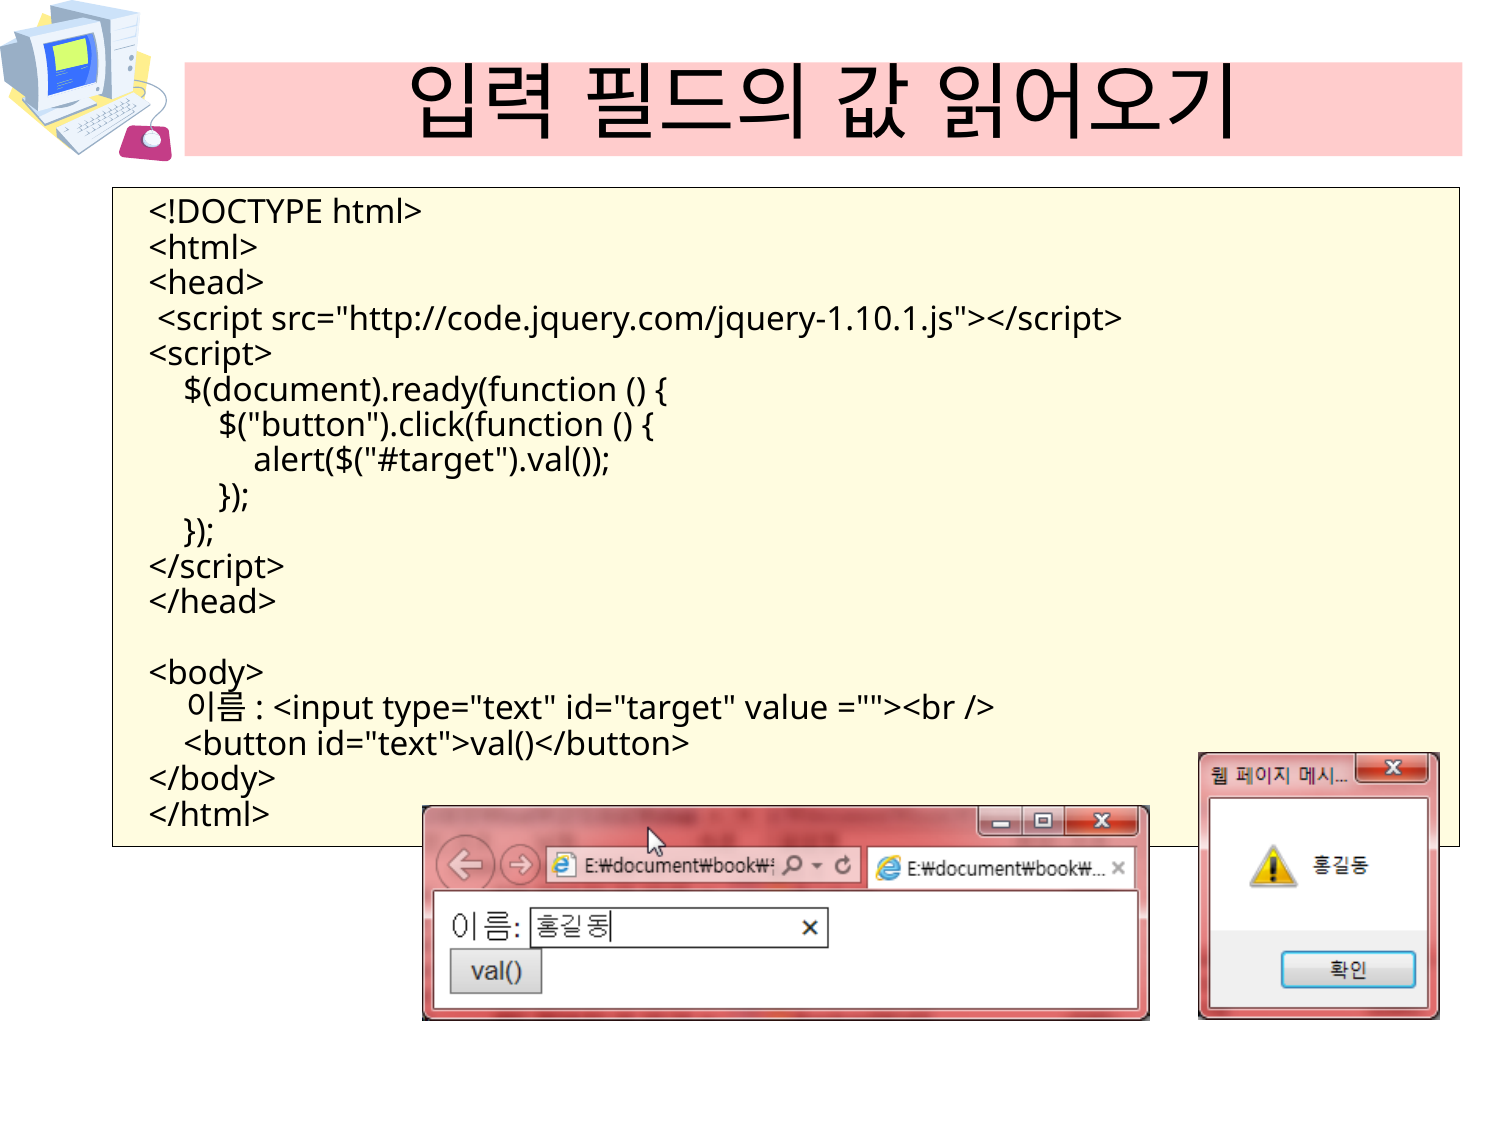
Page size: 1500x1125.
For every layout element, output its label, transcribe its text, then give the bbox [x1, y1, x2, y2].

text_box <!DOCTYPE html> <html> <head> <script src="http://code.jquery.com/jquery-1.10.1.js"></script> <script> $(document).ready(function () { $("button").click(function () { alert($("#target").val()); }); }); </script> </head> <body> 이름: <input type="text" id="target" value =""><br /> <button id="text">val()</button> </body> </html> [112, 187, 1460, 847]
picture [422, 805, 1150, 1021]
picture [1198, 752, 1440, 1021]
title 입력 필드의 값 읽어오기 [184, 62, 1463, 157]
